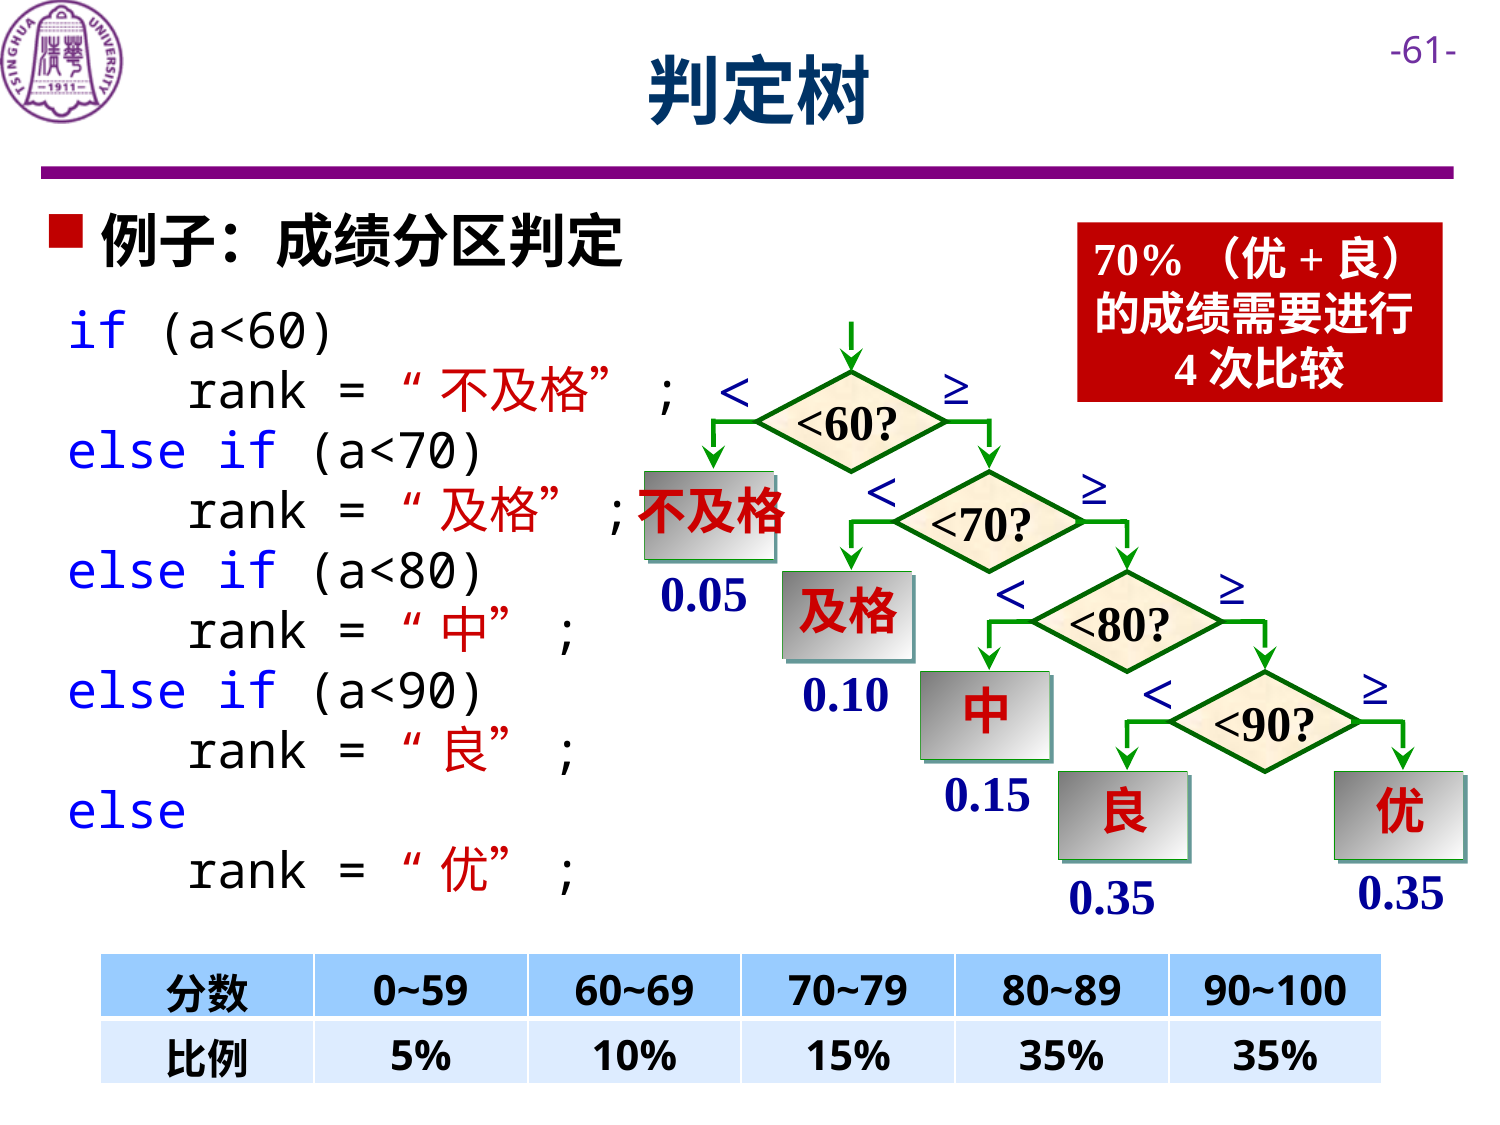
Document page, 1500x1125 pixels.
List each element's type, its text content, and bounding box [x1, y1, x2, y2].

table_cell 5% [315, 1021, 527, 1083]
picture [0, 0, 124, 124]
table_cell 35% [1170, 1021, 1381, 1083]
table_header 70~79 [742, 954, 954, 1016]
table_cell 比例 [101, 1021, 313, 1083]
title 判定树 [135, 13, 1383, 165]
table_header 分数 [101, 954, 313, 1016]
table_header 60~69 [529, 954, 740, 1016]
text_box if (a<60) rank = “不及格”; else if (a<70) rank = “及格”; else if (a<80) rank = “中”; else if (a<90) rank = “良”; else rank = “优”; [53, 290, 715, 906]
text_box 70%（优+良）的成绩需要进行4次比较 [1077, 222, 1443, 320]
table_header 0~59 [315, 954, 527, 1016]
table_cell 10% [529, 1021, 740, 1083]
table_cell 35% [956, 1021, 1168, 1083]
table_cell 15% [742, 1021, 954, 1083]
table_header 80~89 [956, 954, 1168, 1016]
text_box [619, 321, 1464, 933]
text_box 例子：成绩分区判定 [29, 196, 656, 281]
table_header 90~100 [1170, 954, 1381, 1016]
